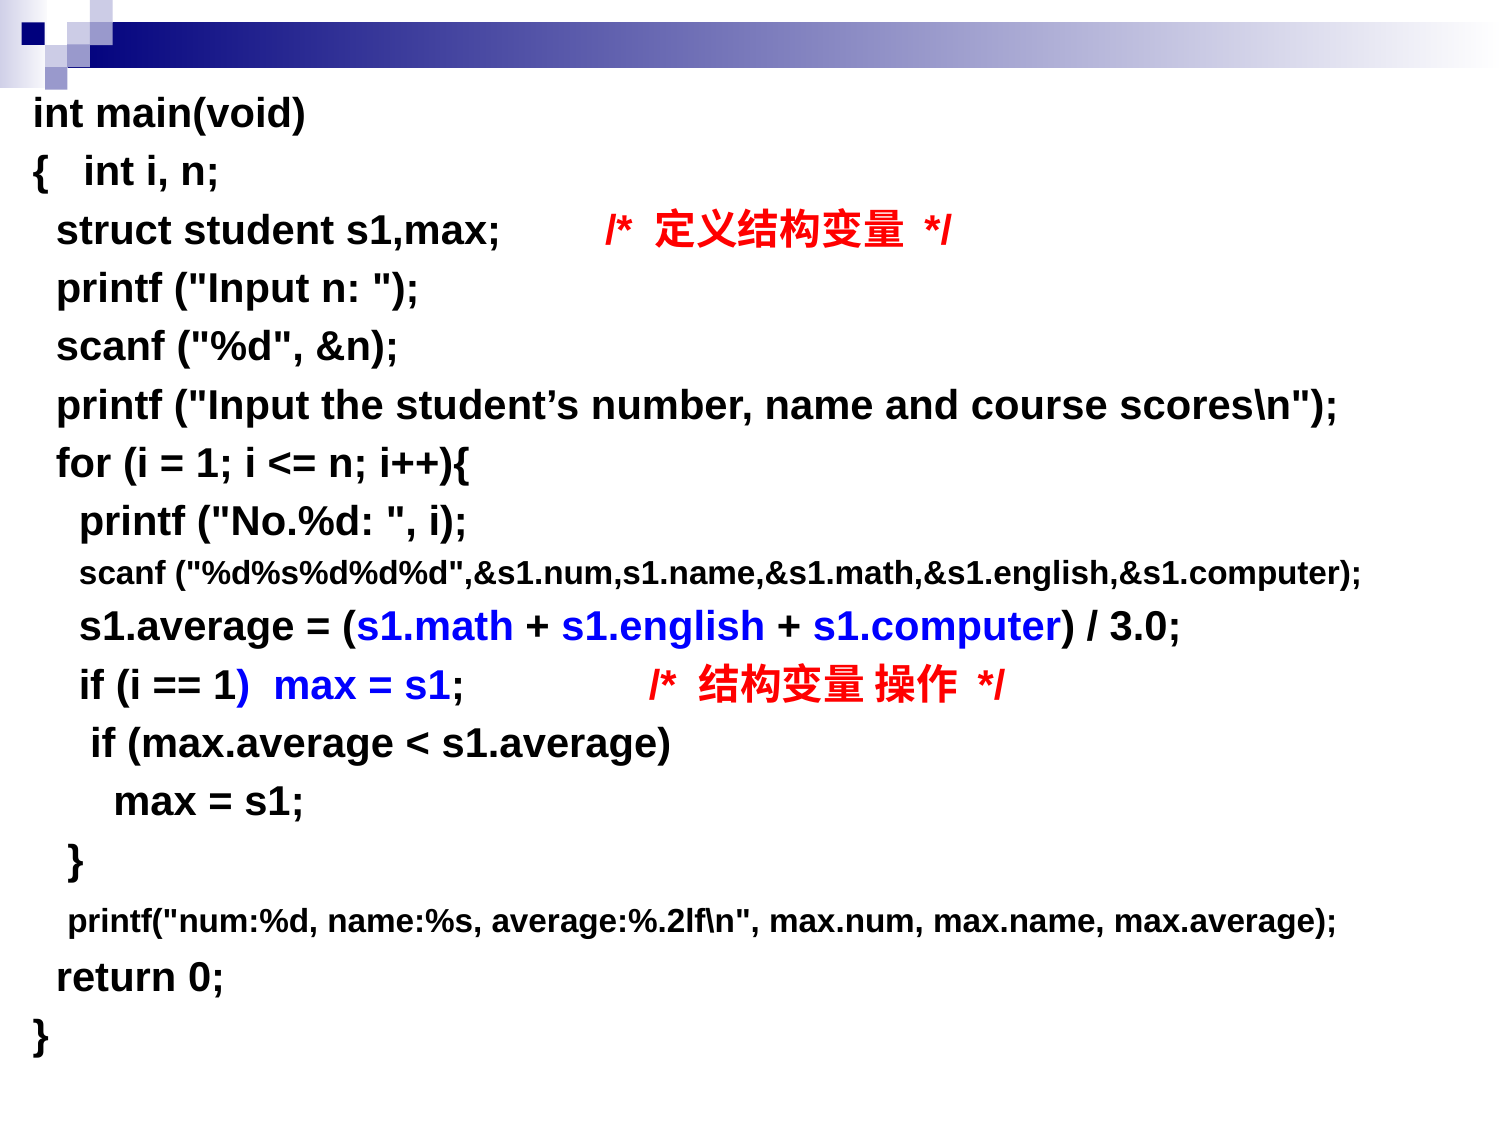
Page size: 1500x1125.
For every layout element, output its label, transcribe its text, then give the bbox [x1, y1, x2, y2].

list int main(void) { int i, n; struct student s1,max; /* 定义结构变量 */ printf ("Input n: "); scanf ("%d", &n); printf ("Input the student’s number, name and course scores\n"); for (i = 1; i <= n; i++){ printf ("No.%d: ", i); scanf ("%d%s%d%d%d",&s1.num,s1.name,&s1.math,&s1.english,&s1.computer); s1.average = (s1.math + s1.english + s1.computer) / 3.0; if (i == 1) max = s1; /* 结构变量 操作 */ if (max.average < s1.average) max = s1; } printf("num:%d, name:%s, average:%.2lf\n", max.num, max.name, max.average); return 0; } [17, 78, 1459, 1118]
